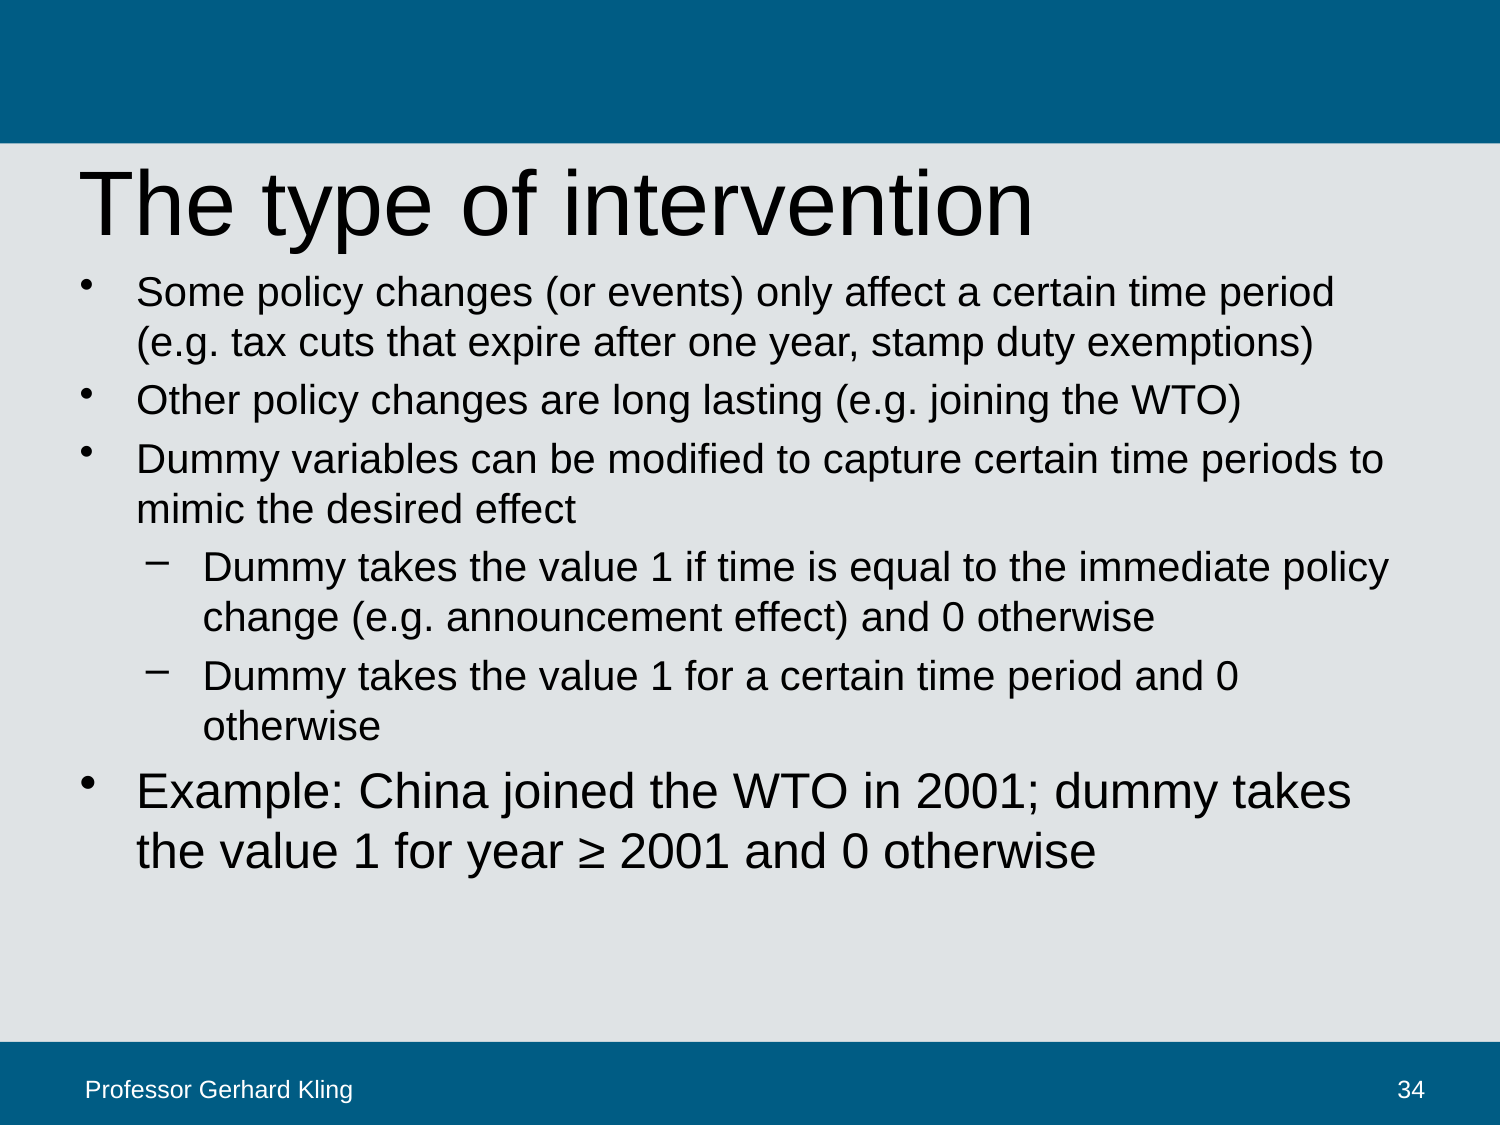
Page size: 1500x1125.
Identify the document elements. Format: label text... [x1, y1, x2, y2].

text_box 34 [1382, 1066, 1489, 1112]
list Some policy changes (or events) only affect a certain time period (e.g. tax cuts that expire after one year, stamp duty exemptions) Other policy changes are long lasting (e.g. joining the WTO) Dummy variables can be modified to capture certain time periods to mimic the desired effect Dummy takes the value 1 if time is equal to the immediate policy change (e.g. announcement effect) and 0 otherwise Dummy takes the value 1 for a certain time period and 0 otherwise Example: China joined the WTO in 2001; dummy takes the value 1 for year ≥ 2001 and 0 otherwise [75, 262, 1425, 1005]
text_box Professor Gerhard Kling [70, 1066, 563, 1112]
title The type of intervention [73, 152, 1424, 247]
